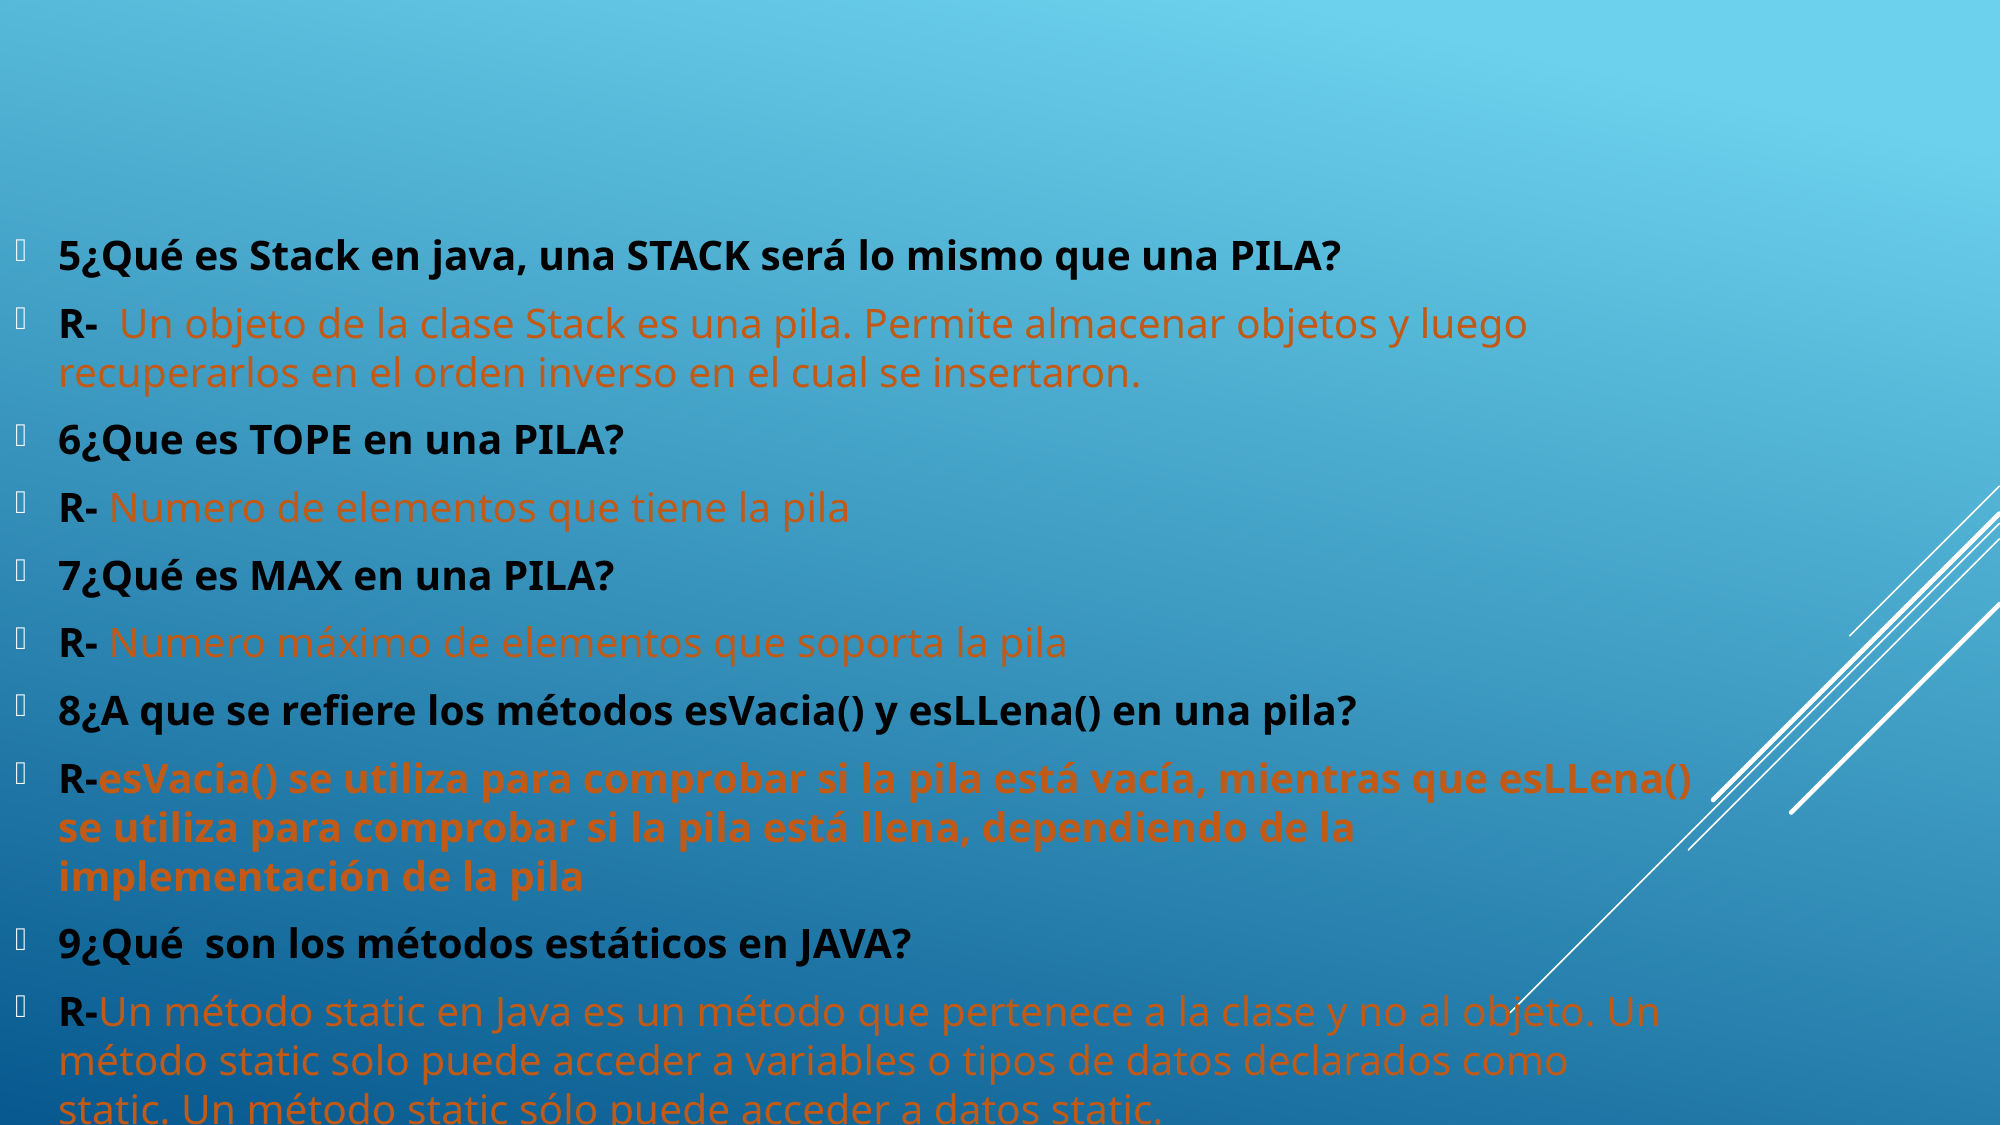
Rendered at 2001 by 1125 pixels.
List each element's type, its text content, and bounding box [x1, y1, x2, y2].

list 5¿Qué es Stack en java, una STACK será lo mismo que una PILA? R- Un objeto de la clase Stack es una pila. Permite almacenar objetos y luego recuperarlos en el orden inverso en el cual se insertaron. 6¿Que es TOPE en una PILA? R- Numero de elementos que tiene la pila 7¿Qué es MAX en una PILA? R- Numero máximo de elementos que soporta la pila 8¿A que se refiere los métodos esVacia() y esLLena() en una pila? R-esVacia() se utiliza para comprobar si la pila está vacía, mientras que esLLena() se utiliza para comprobar si la pila está llena, dependiendo de la implementación de la pila 9¿Qué son los métodos estáticos en JAVA? R-Un método static en Java es un método que pertenece a la clase y no al objeto. Un método static solo puede acceder a variables o tipos de datos declarados como static. Un método static sólo puede acceder a datos static. [0, 222, 1709, 1125]
